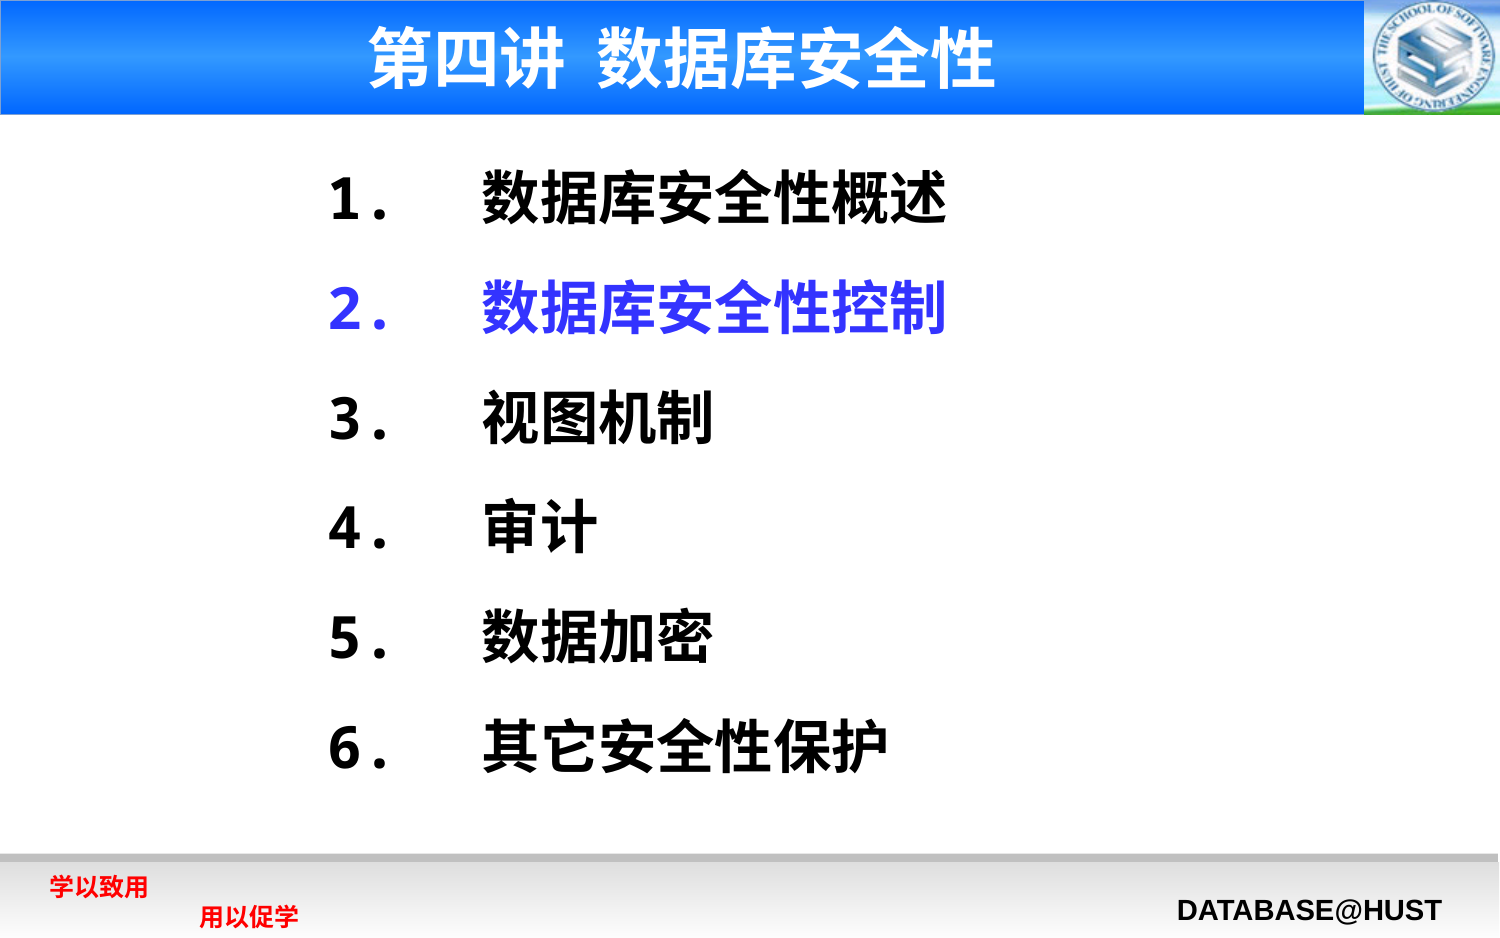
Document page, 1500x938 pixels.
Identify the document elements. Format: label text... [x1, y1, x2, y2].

text_box 1. 数据库安全性概述 2. 数据库安全性控制 3. 视图机制 4. 审计 5. 数据加密 6. 其它安全性保护 [312, 126, 1282, 806]
picture [1365, 0, 1500, 115]
title 第四讲 数据库安全性 [0, 0, 1365, 115]
